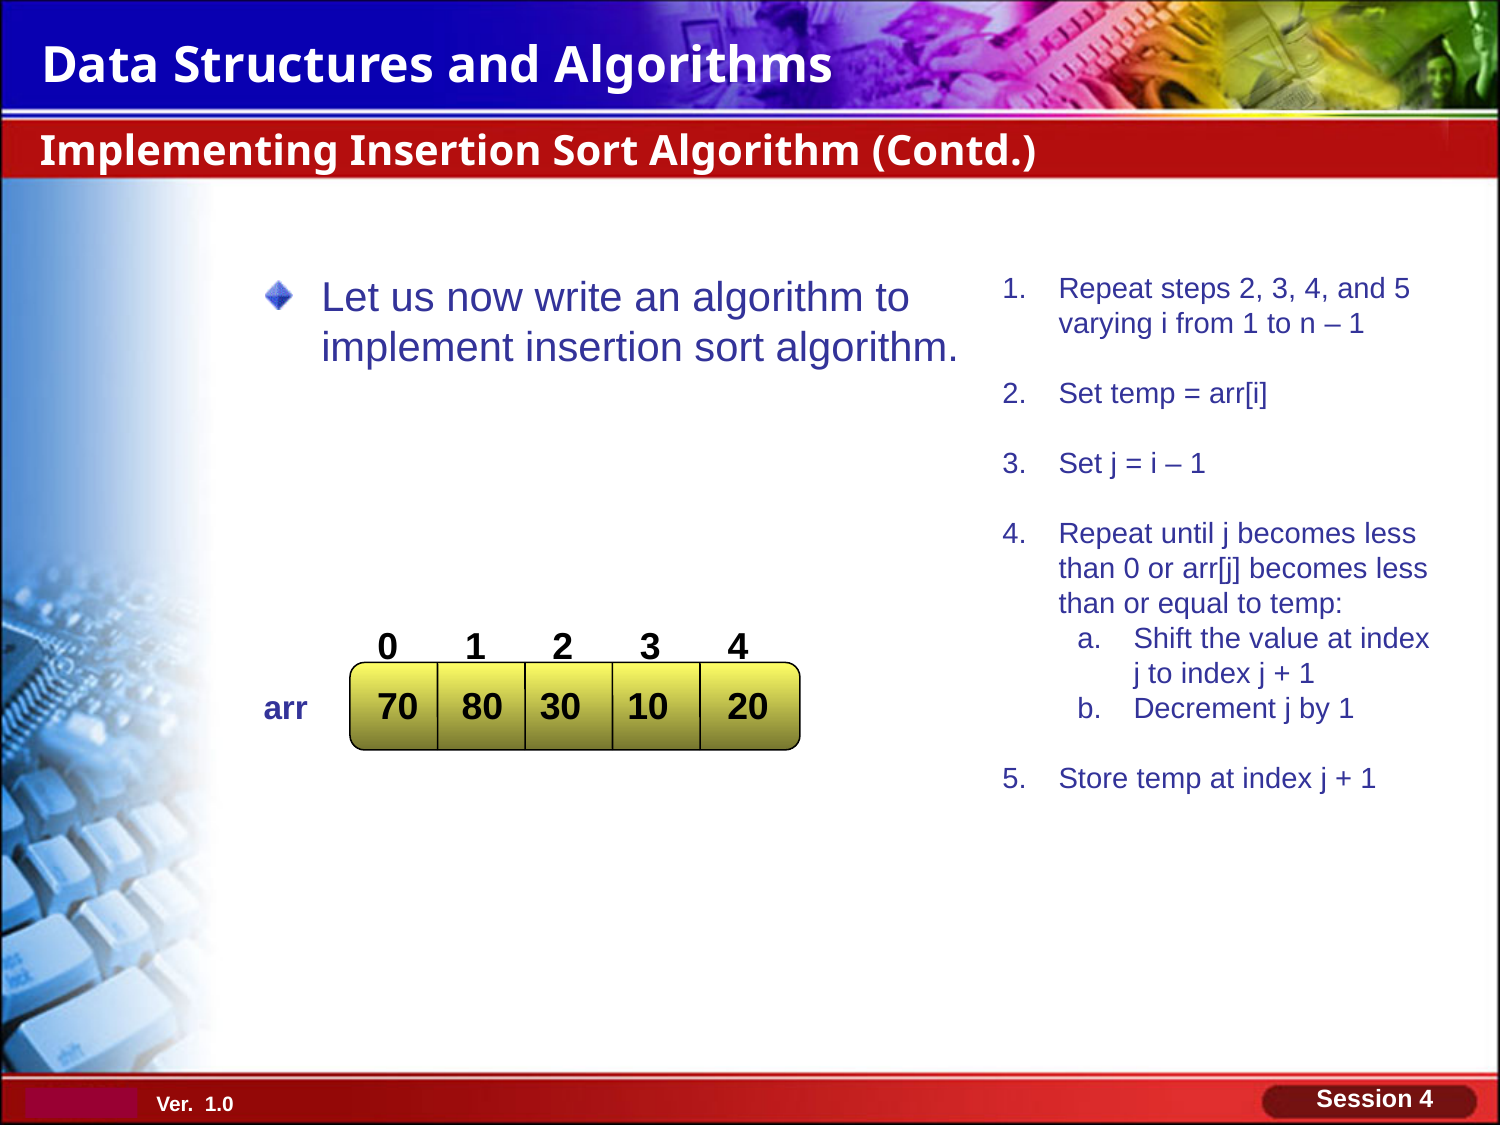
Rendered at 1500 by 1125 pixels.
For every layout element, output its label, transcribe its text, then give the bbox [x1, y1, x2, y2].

text_box [613, 662, 800, 750]
text_box Let us now write an algorithm to implement insertion sort algorithm. [250, 262, 1051, 950]
text_box 1 [450, 614, 501, 674]
text_box [24, 1086, 139, 1119]
text_box Repeat steps 2, 3, 4, and 5 varying i from 1 to n – 1 Set temp = arr[i] Set j = i – 1 Repeat until j becomes less than 0 or arr[j] becomes less than or equal to temp: Shift the value at index j to index j + 1 Decrement j by 1 Store temp at index j + 1 [987, 262, 1450, 942]
text_box 2 [537, 614, 589, 674]
text_box 3 [625, 614, 676, 674]
text_box [438, 662, 525, 750]
text_box arr [248, 678, 324, 734]
text_box 30 [524, 674, 601, 735]
text_box 10 [612, 674, 689, 735]
text_box 70 [362, 674, 439, 735]
text_box 4 [712, 614, 764, 674]
text_box [526, 662, 612, 750]
text_box Implementing Insertion Sort Algorithm (Contd.) [25, 116, 1151, 182]
text_box 20 [712, 674, 789, 735]
text_box 80 [446, 674, 523, 735]
text_box [349, 662, 437, 750]
picture [0, 0, 1500, 1125]
text_box 0 [362, 614, 414, 674]
